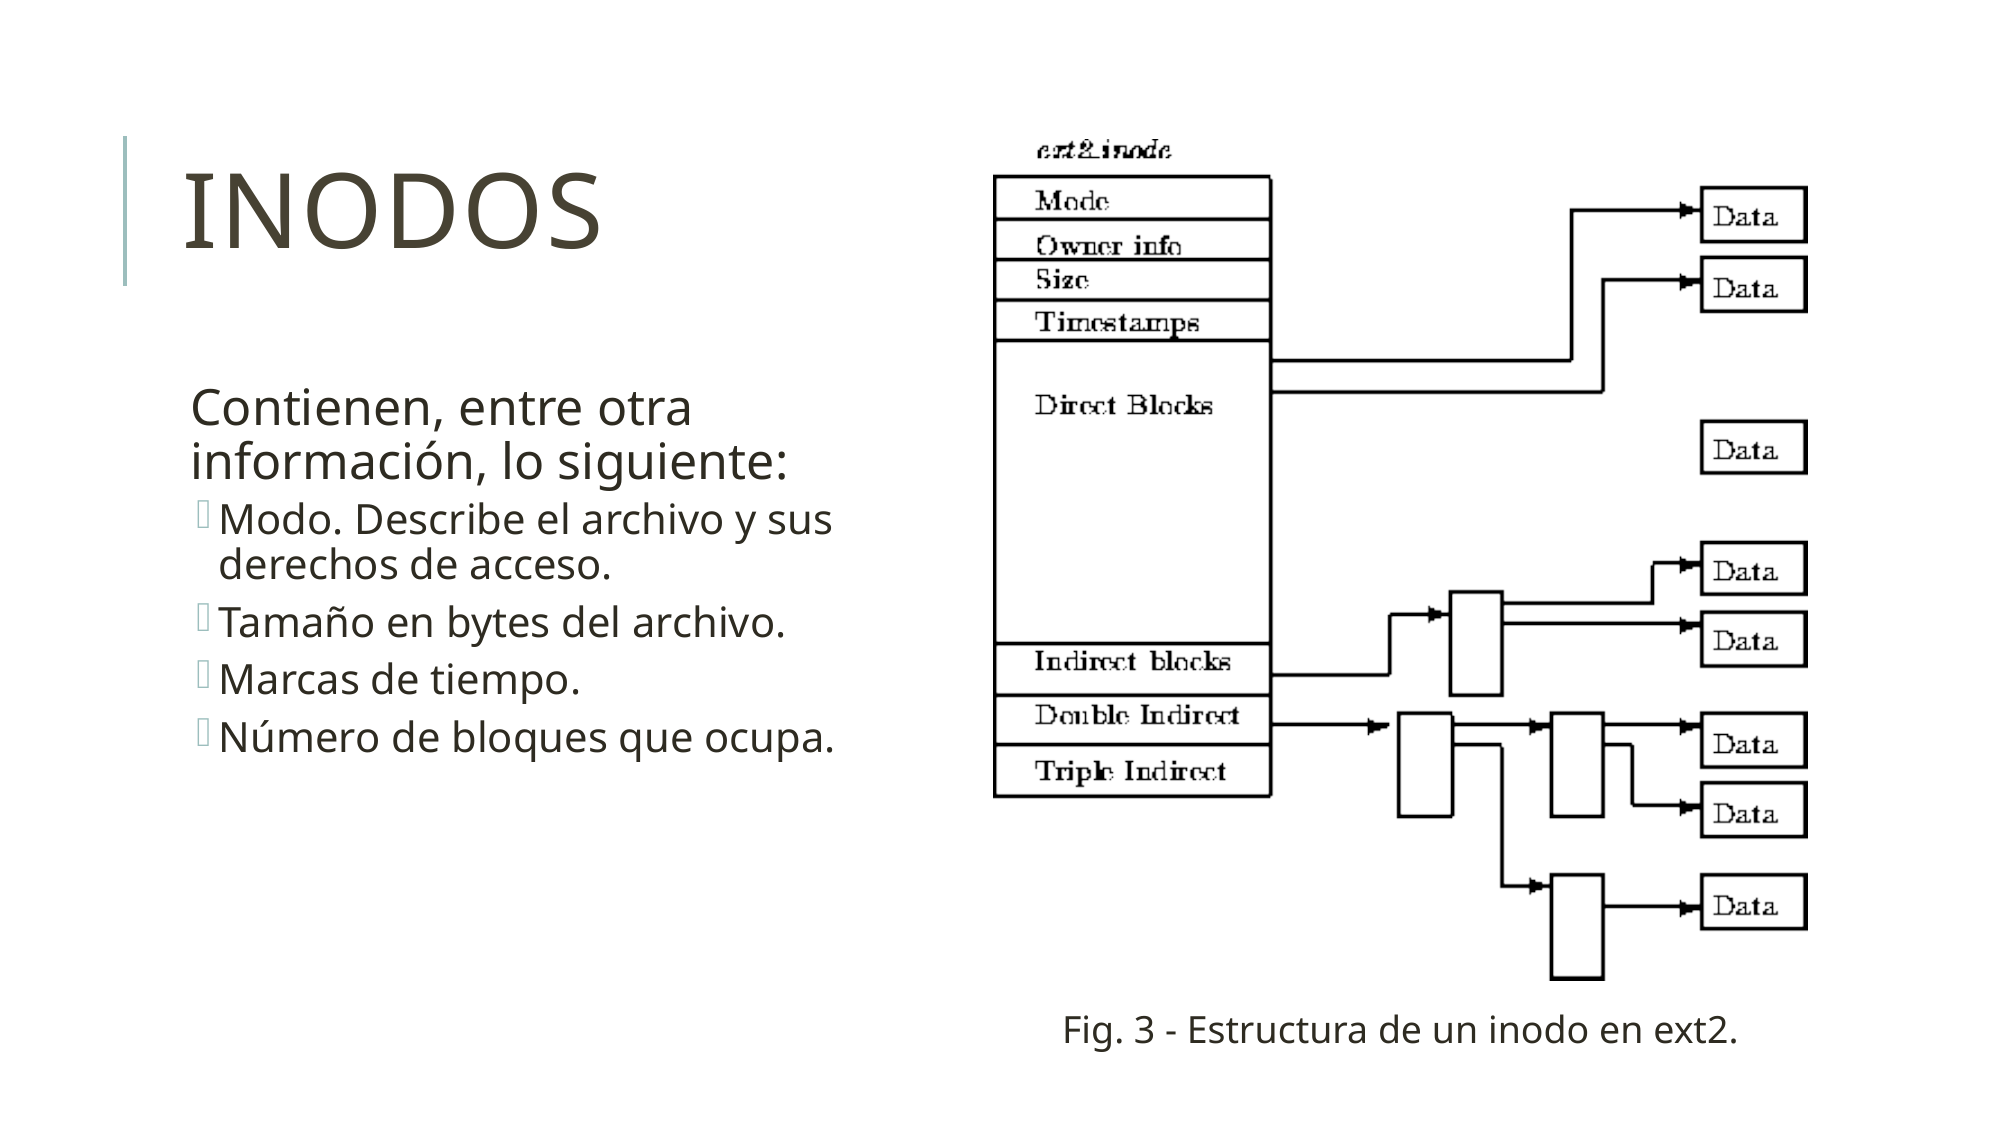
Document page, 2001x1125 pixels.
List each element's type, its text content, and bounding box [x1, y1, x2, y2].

title Inodos [168, 96, 912, 342]
list Contienen, entre otra información, lo siguiente: Modo. Describe el archivo y sus derechos de acceso. Tamaño en bytes del archivo. Marcas de tiempo. Número de bloques que ocupa. [168, 375, 948, 1009]
text_box Fig. 3 - Estructura de un inodo en ext2. [1047, 998, 1755, 1059]
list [993, 139, 1809, 981]
